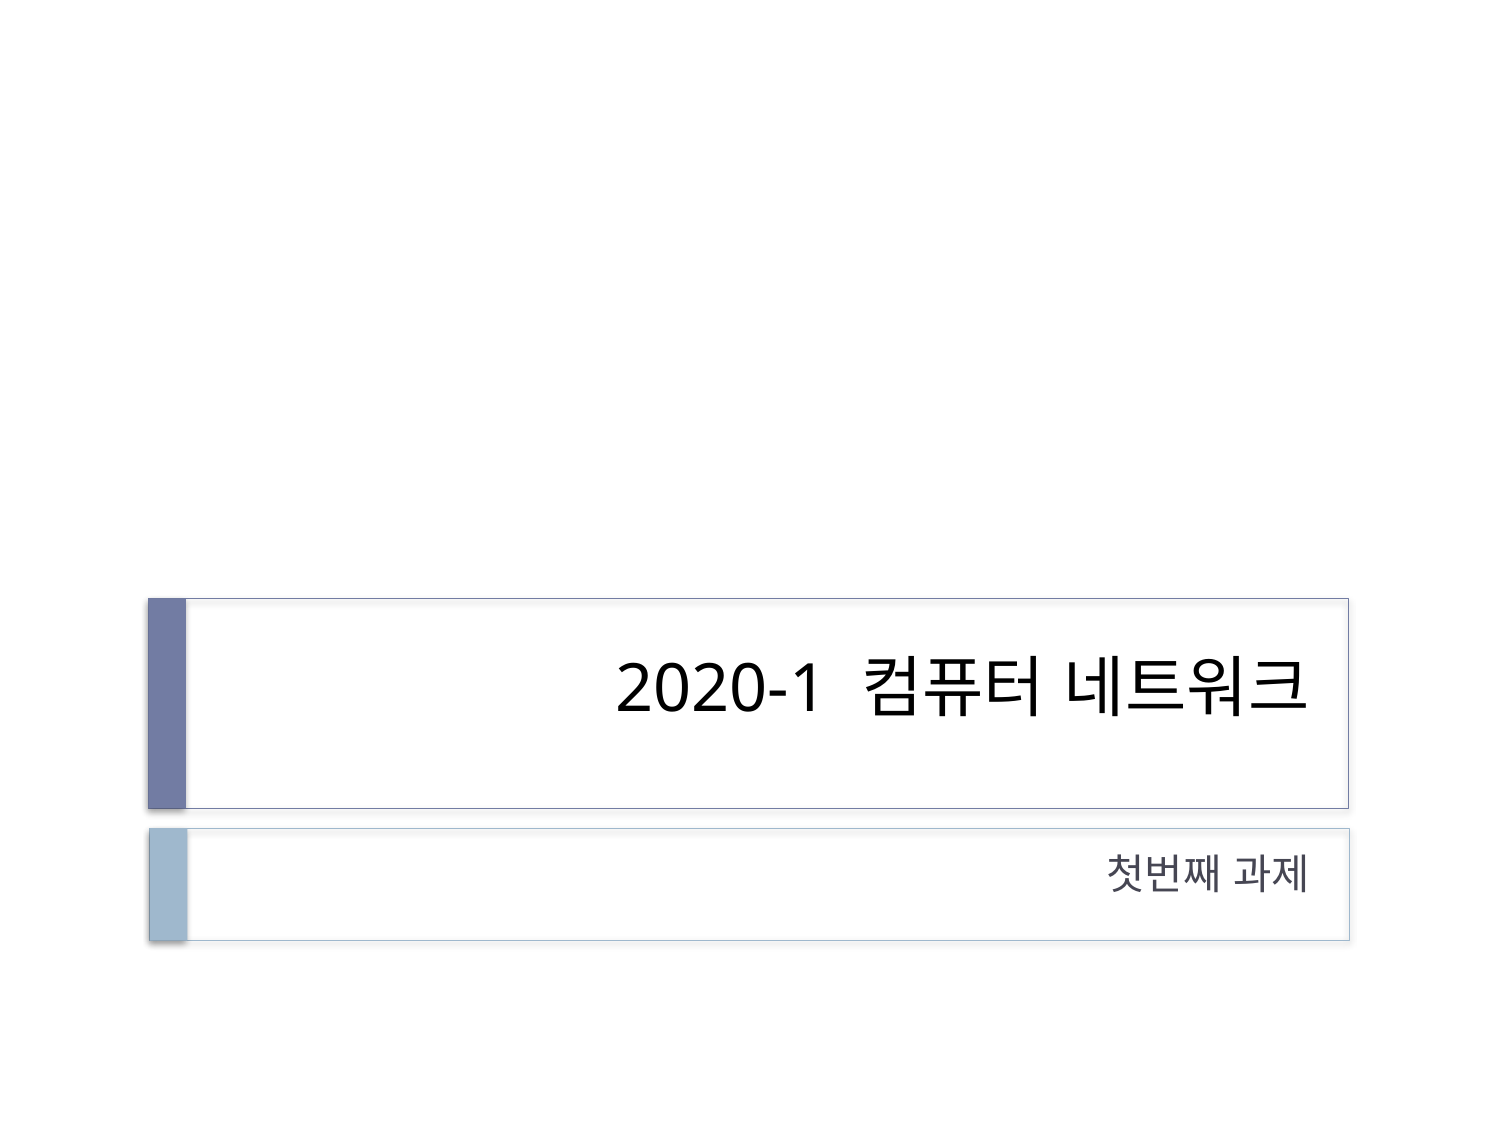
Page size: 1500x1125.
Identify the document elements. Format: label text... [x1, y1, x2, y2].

subtitle 첫번째 과제 [200, 840, 1325, 929]
title 2020-1 컴퓨터 네트워크 [200, 637, 1325, 800]
